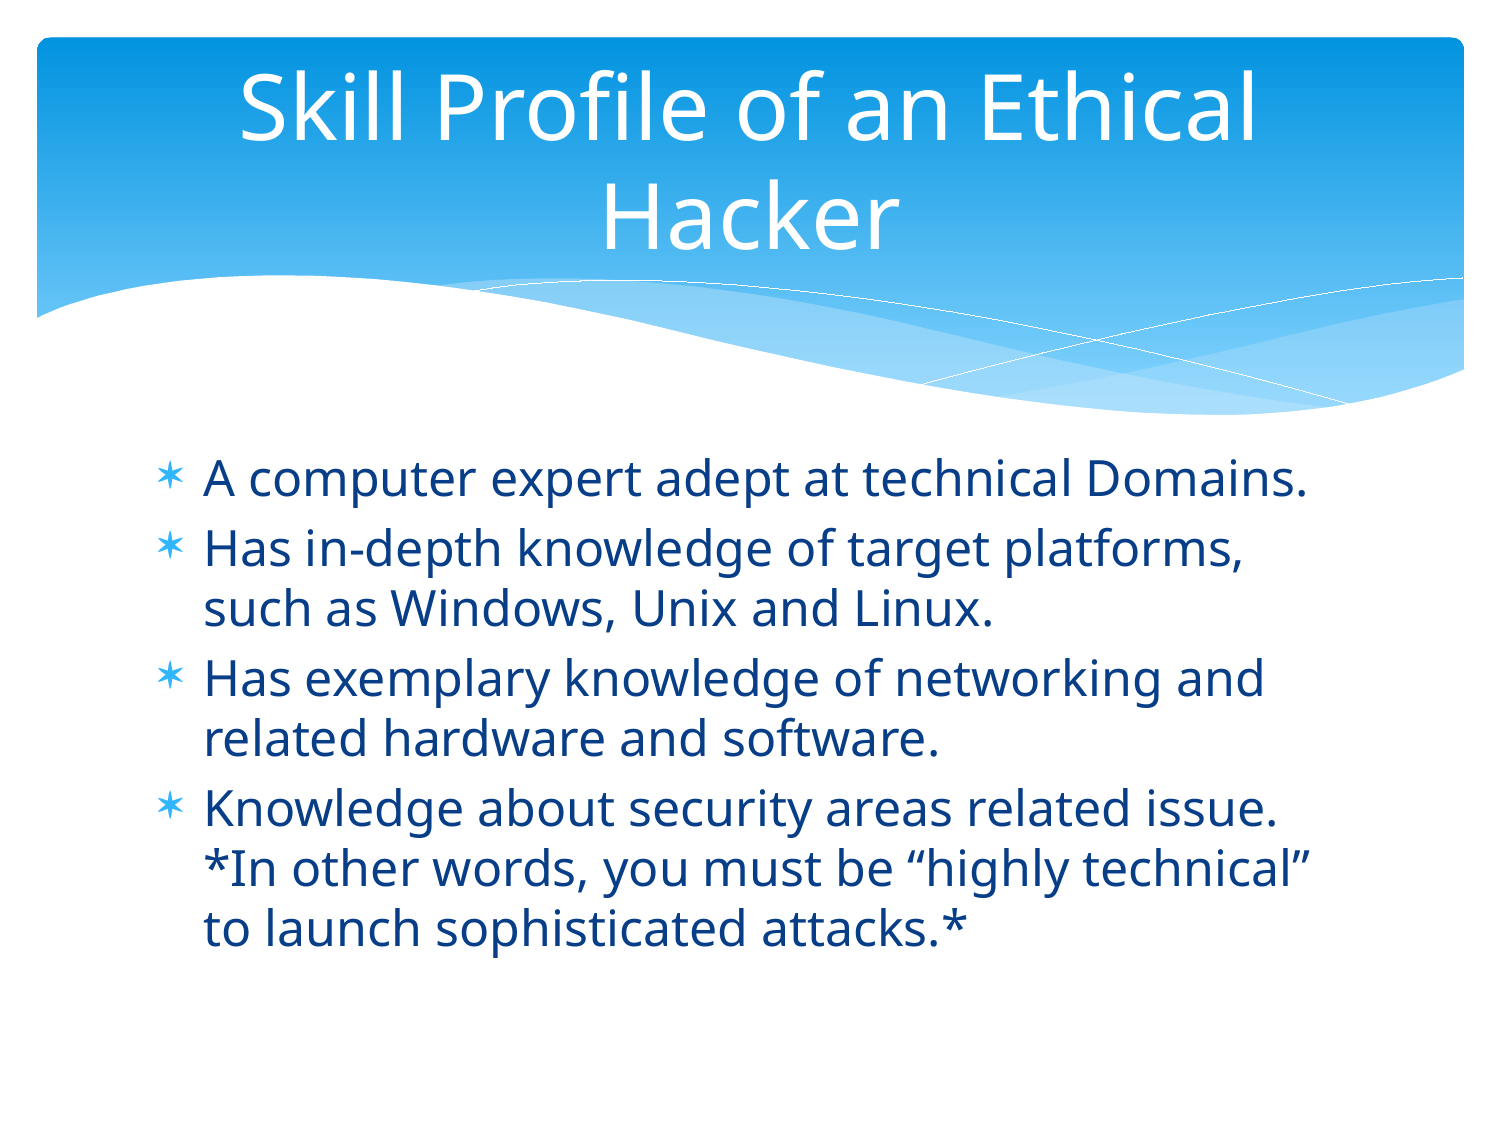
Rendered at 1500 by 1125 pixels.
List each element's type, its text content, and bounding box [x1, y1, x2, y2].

list A computer expert adept at technical Domains. Has in-depth knowledge of target platforms, such as Windows, Unix and Linux. Has exemplary knowledge of networking and related hardware and software. Knowledge about security areas related issue. *In other words, you must be “highly technical” to launch sophisticated attacks.* [143, 438, 1359, 1005]
title Skill Profile of an Ethical Hacker [75, 55, 1425, 261]
